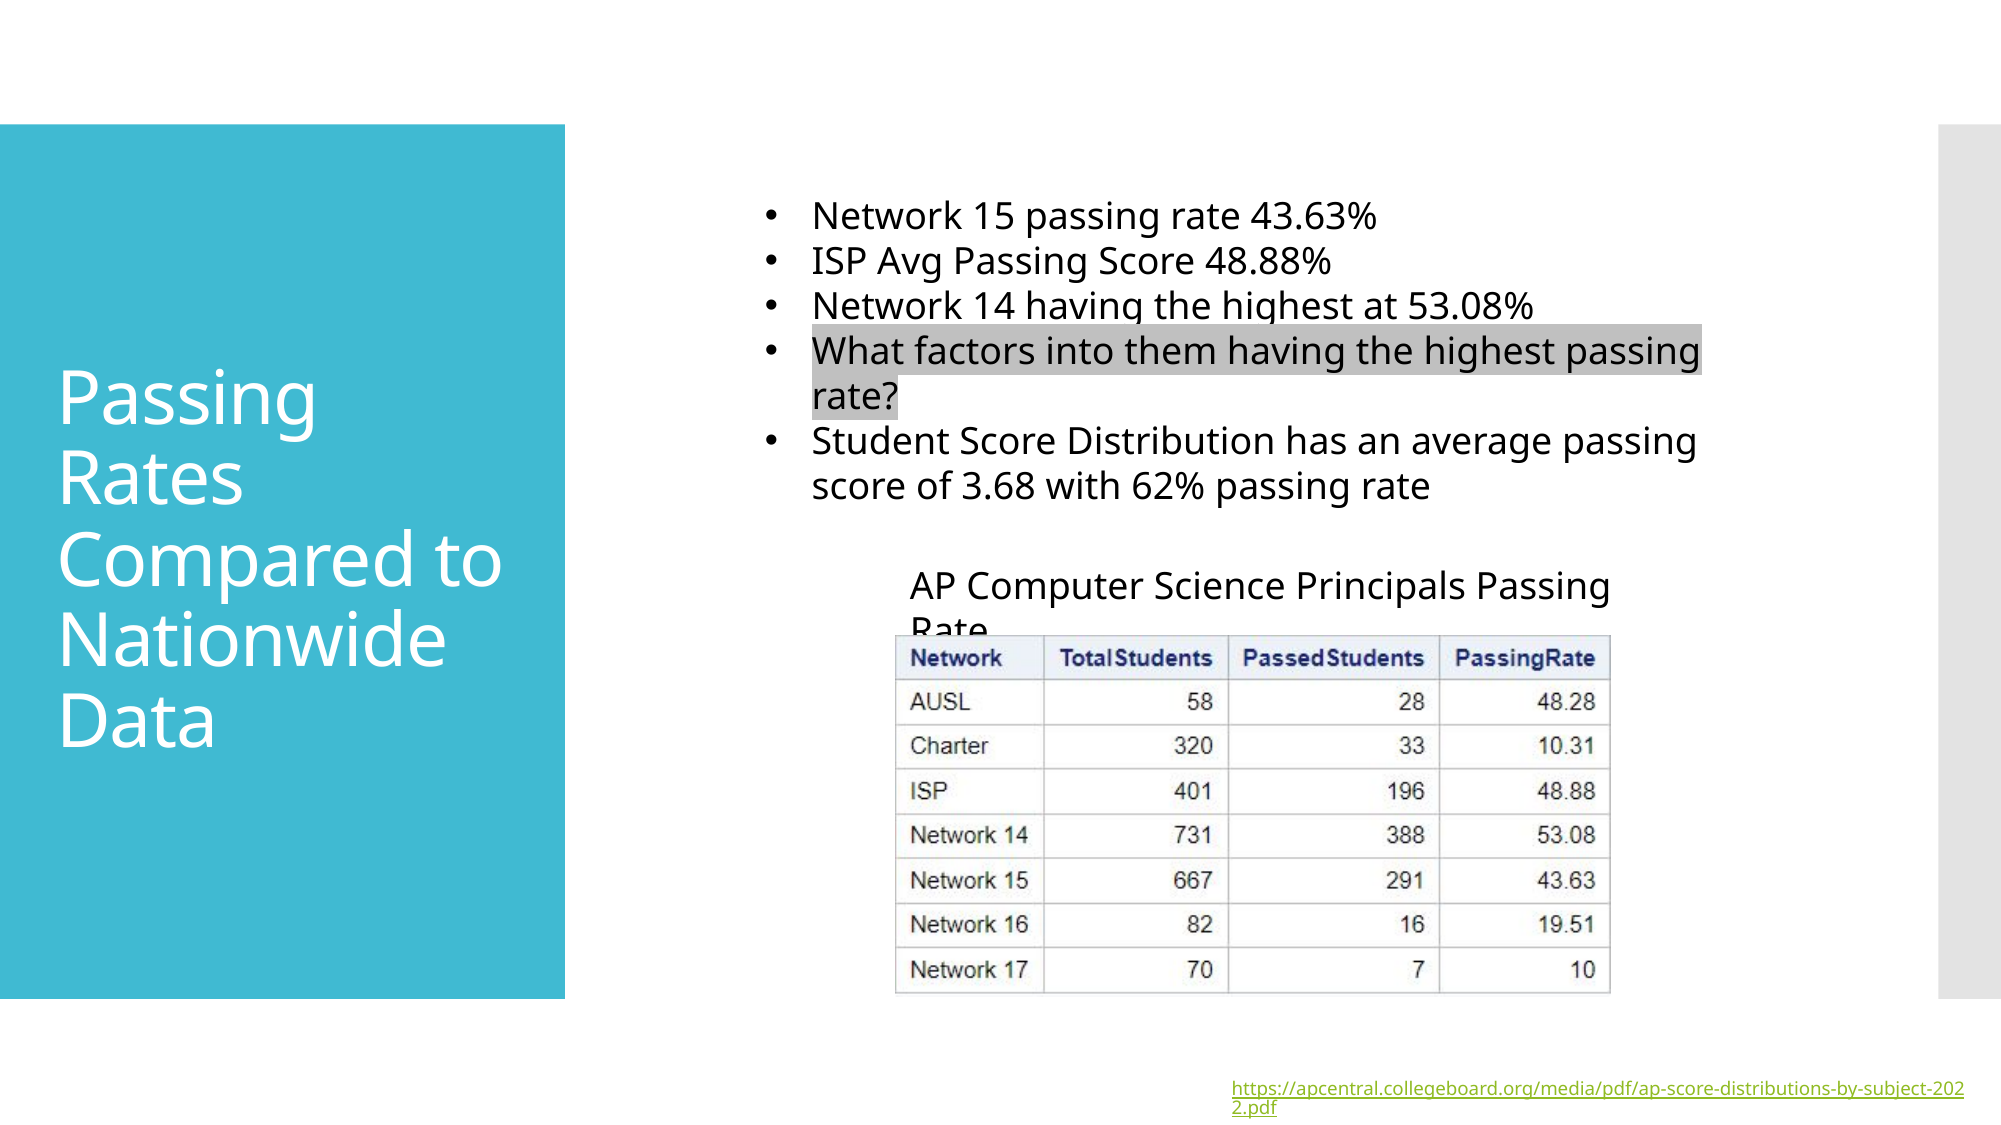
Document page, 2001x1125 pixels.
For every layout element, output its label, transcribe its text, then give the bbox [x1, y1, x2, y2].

text_box https://apcentral.collegeboard.org/media/pdf/ap-score-distributions-by-subject-2022.pdf [1216, 1069, 1983, 1110]
text_box Network 15 passing rate 43.63% ISP Avg Passing Score 48.88% Network 14 having the highest at 53.08% What factors into them having the highest passing rate? Student Score Distribution has an average passing score of 3.68 with 62% passing rate [749, 184, 1796, 560]
text_box AP Computer Science Principals Passing Rate [895, 554, 1679, 660]
title Passing Rates Compared to Nationwide Data [41, 184, 525, 940]
picture [895, 635, 1612, 997]
